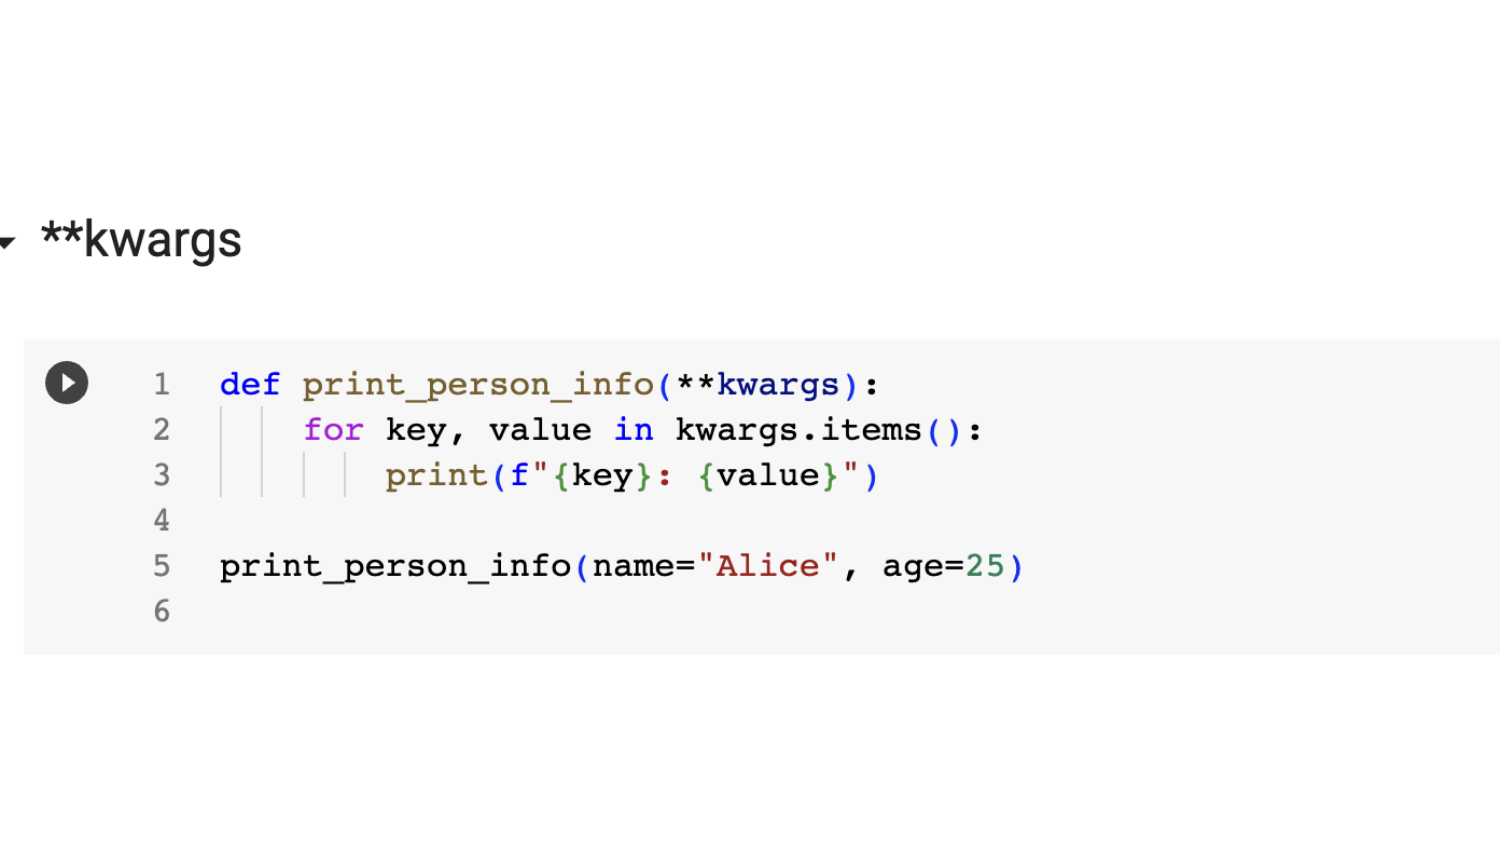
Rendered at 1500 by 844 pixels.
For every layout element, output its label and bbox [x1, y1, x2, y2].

picture [0, 171, 1500, 673]
